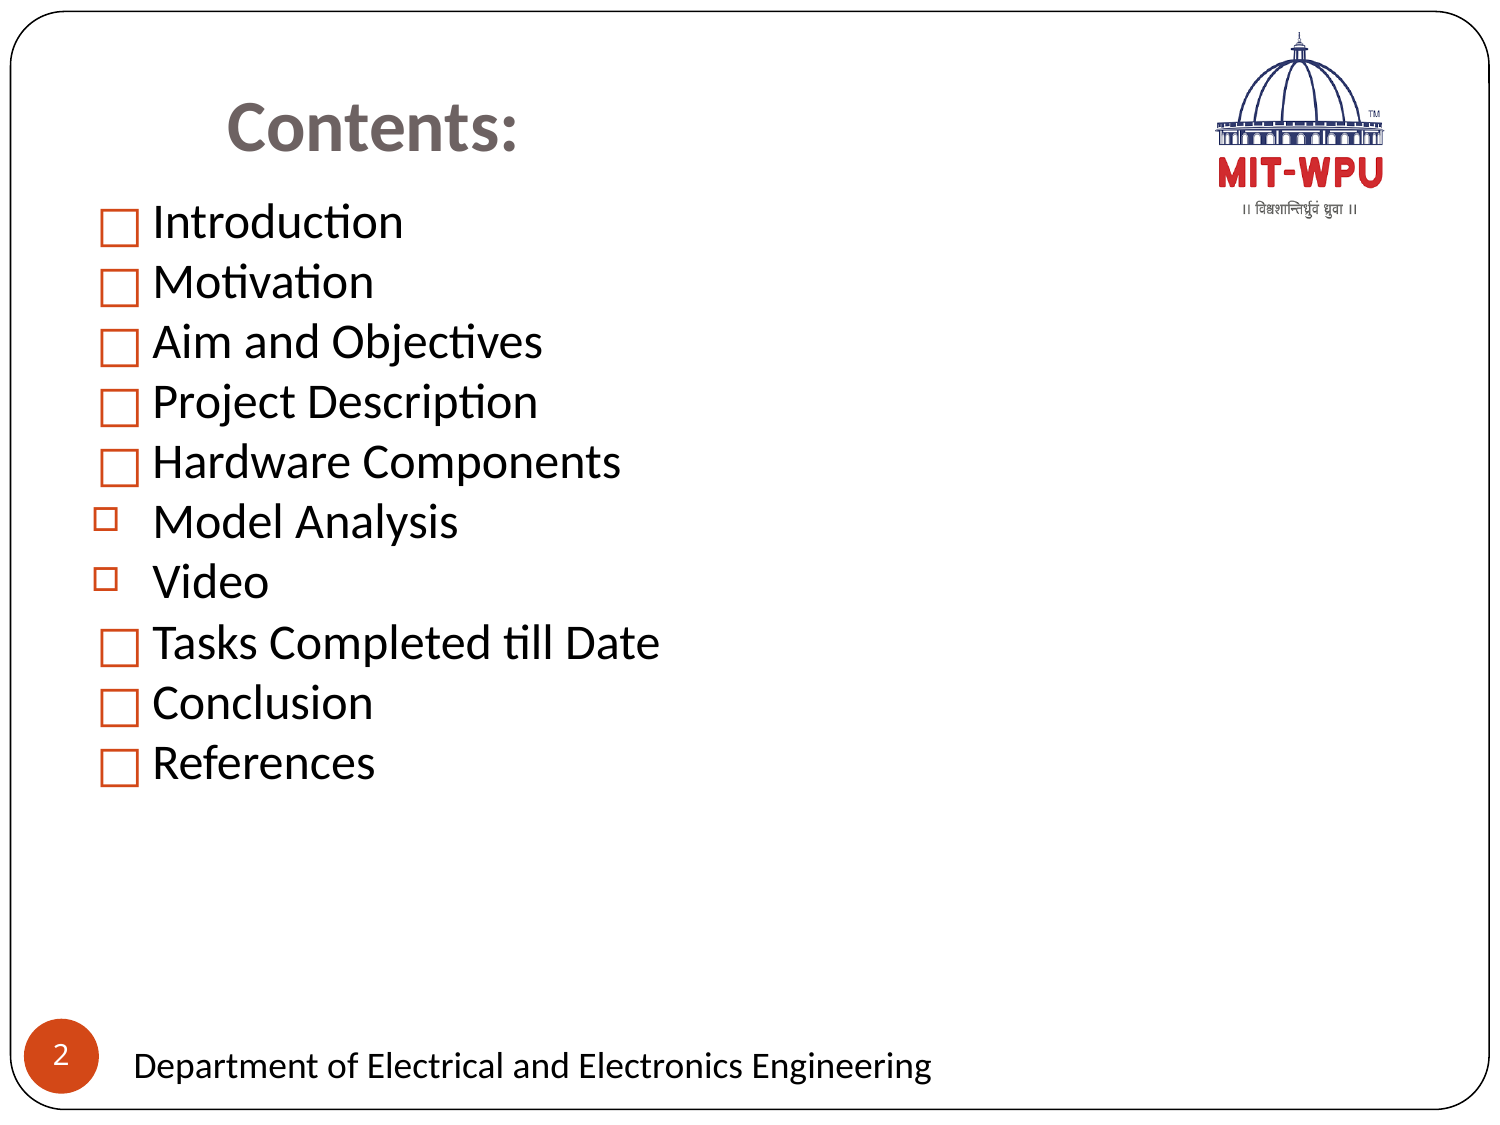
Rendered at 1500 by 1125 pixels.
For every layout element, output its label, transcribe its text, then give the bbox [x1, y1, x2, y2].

slide_number ‹#› [23, 1018, 99, 1094]
title Contents: [212, 70, 712, 182]
footer Department of Electrical and Electronics Engineering [98, 1041, 1173, 1094]
picture [1215, 31, 1404, 220]
list Introduction Motivation Aim and Objectives Project Description Hardware Components Model Analysis Video Tasks Completed till Date Conclusion References [61, 192, 1368, 1033]
